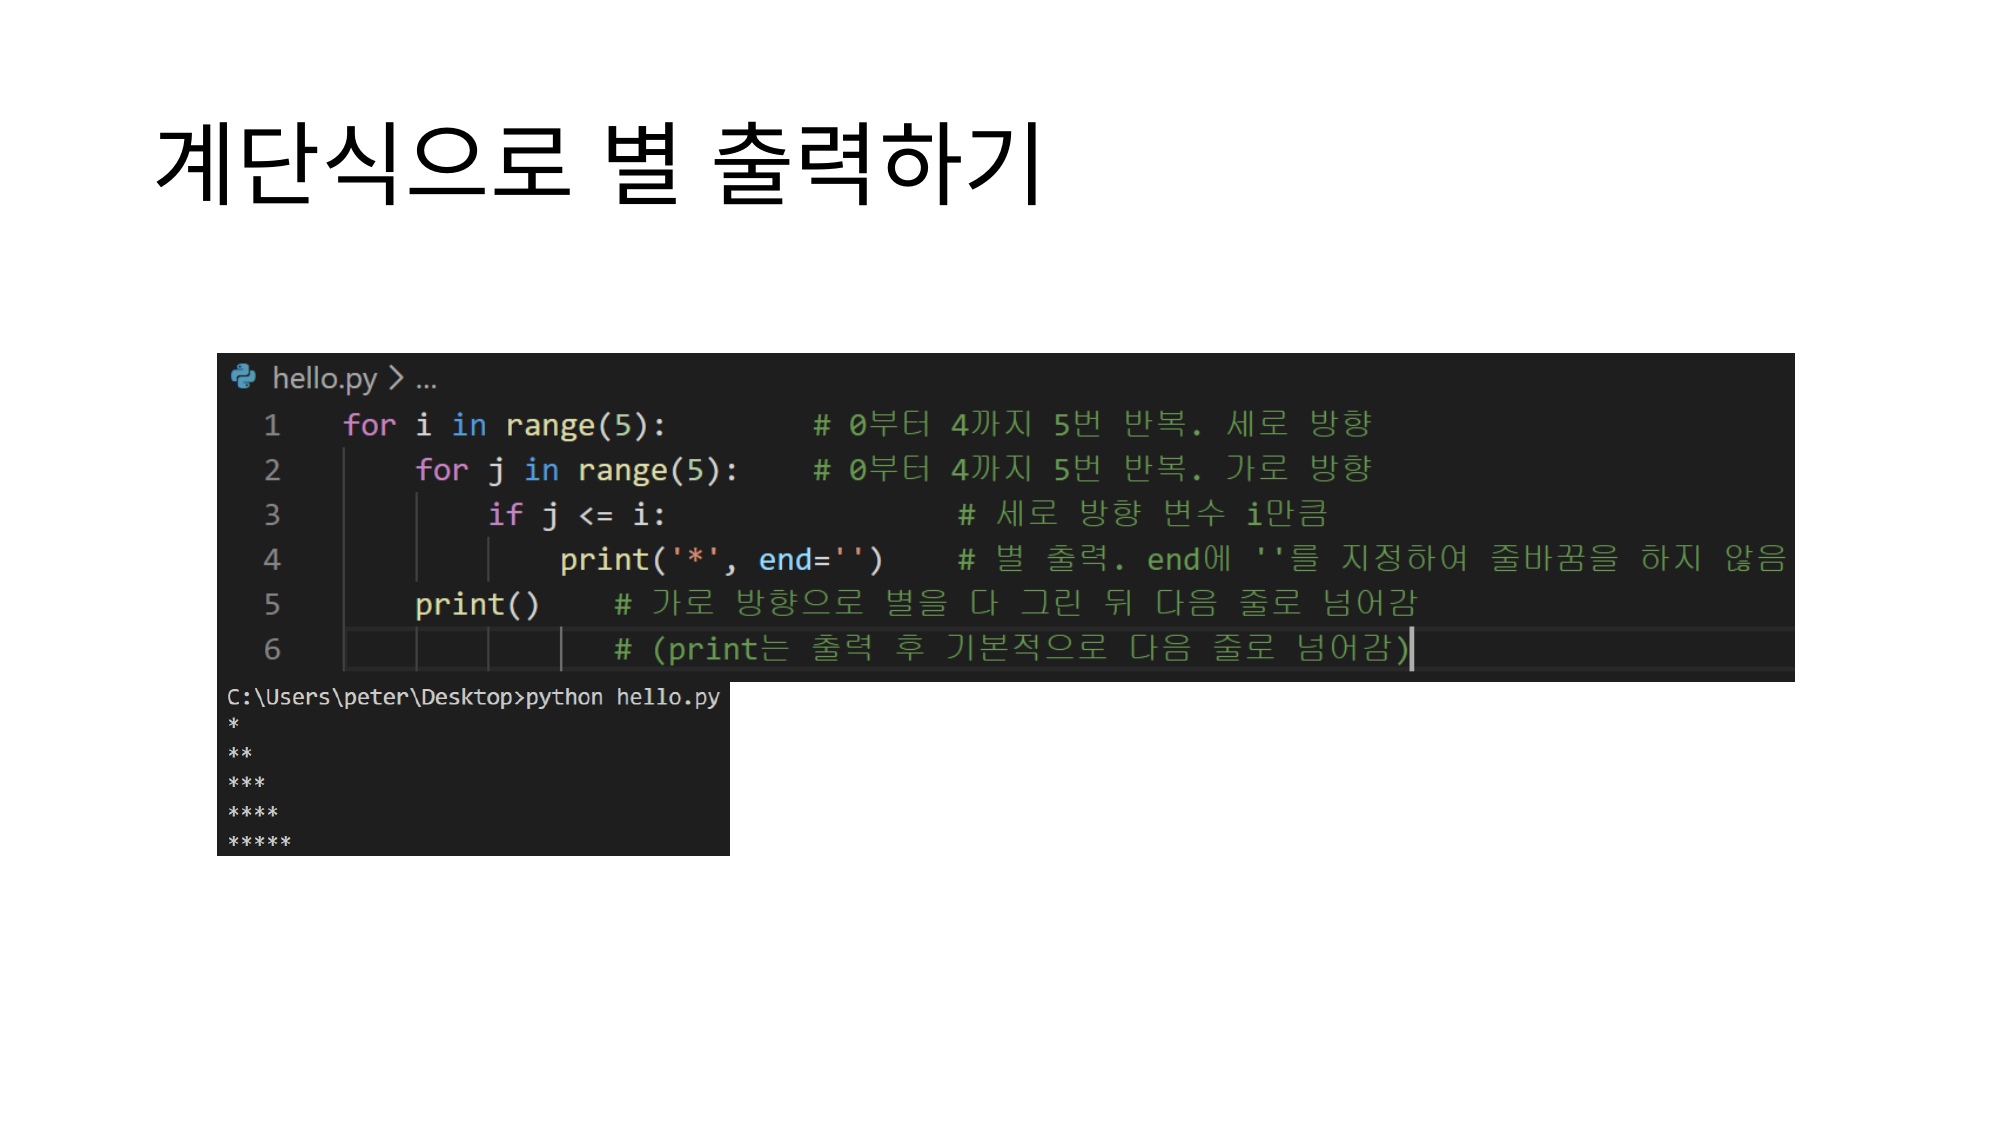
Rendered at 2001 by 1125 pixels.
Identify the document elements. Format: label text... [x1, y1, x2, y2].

title 계단식으로 별 출력하기 [137, 59, 1863, 278]
picture [217, 353, 1795, 856]
